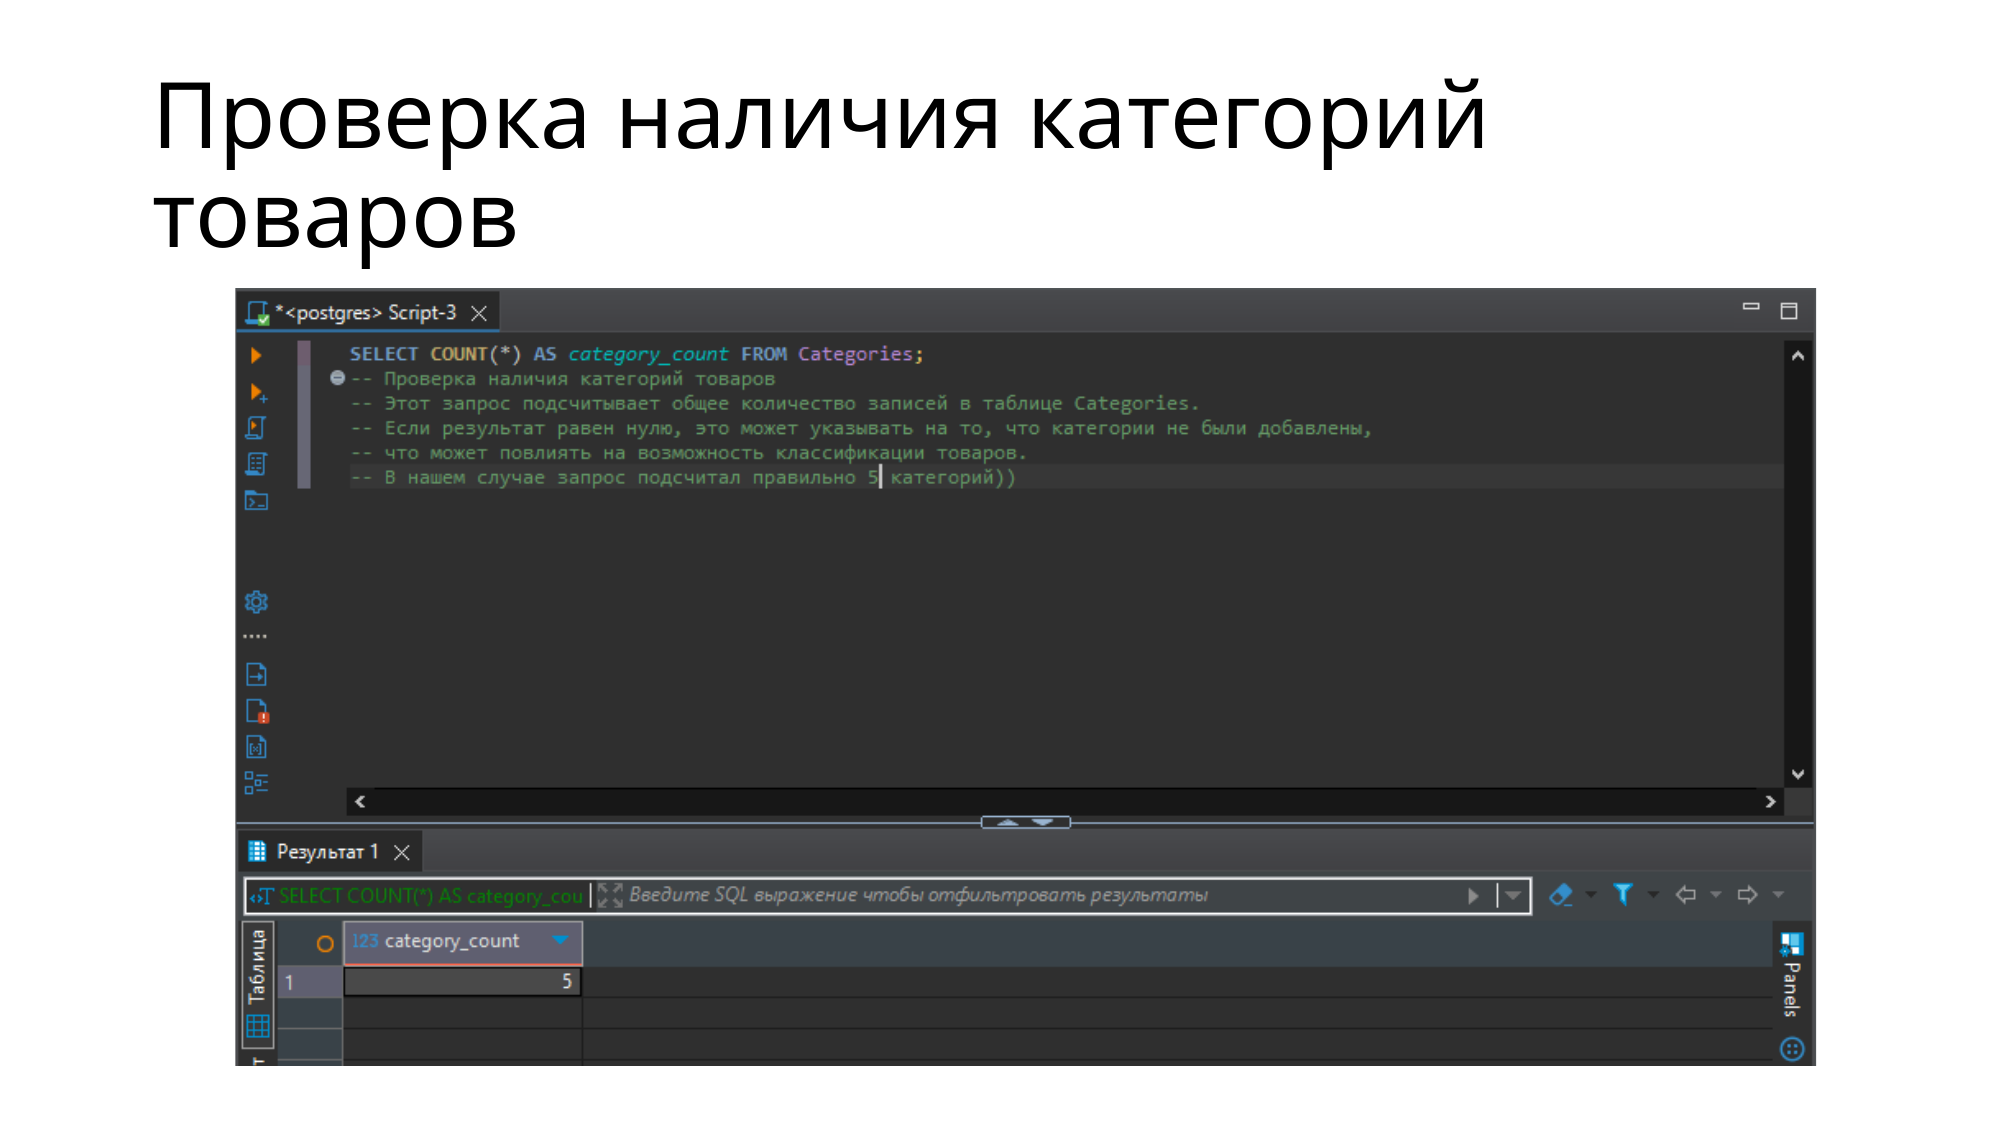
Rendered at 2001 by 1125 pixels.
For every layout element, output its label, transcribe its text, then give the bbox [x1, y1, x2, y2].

picture [235, 288, 1817, 1066]
title Проверка наличия категорий товаров [137, 59, 1863, 278]
